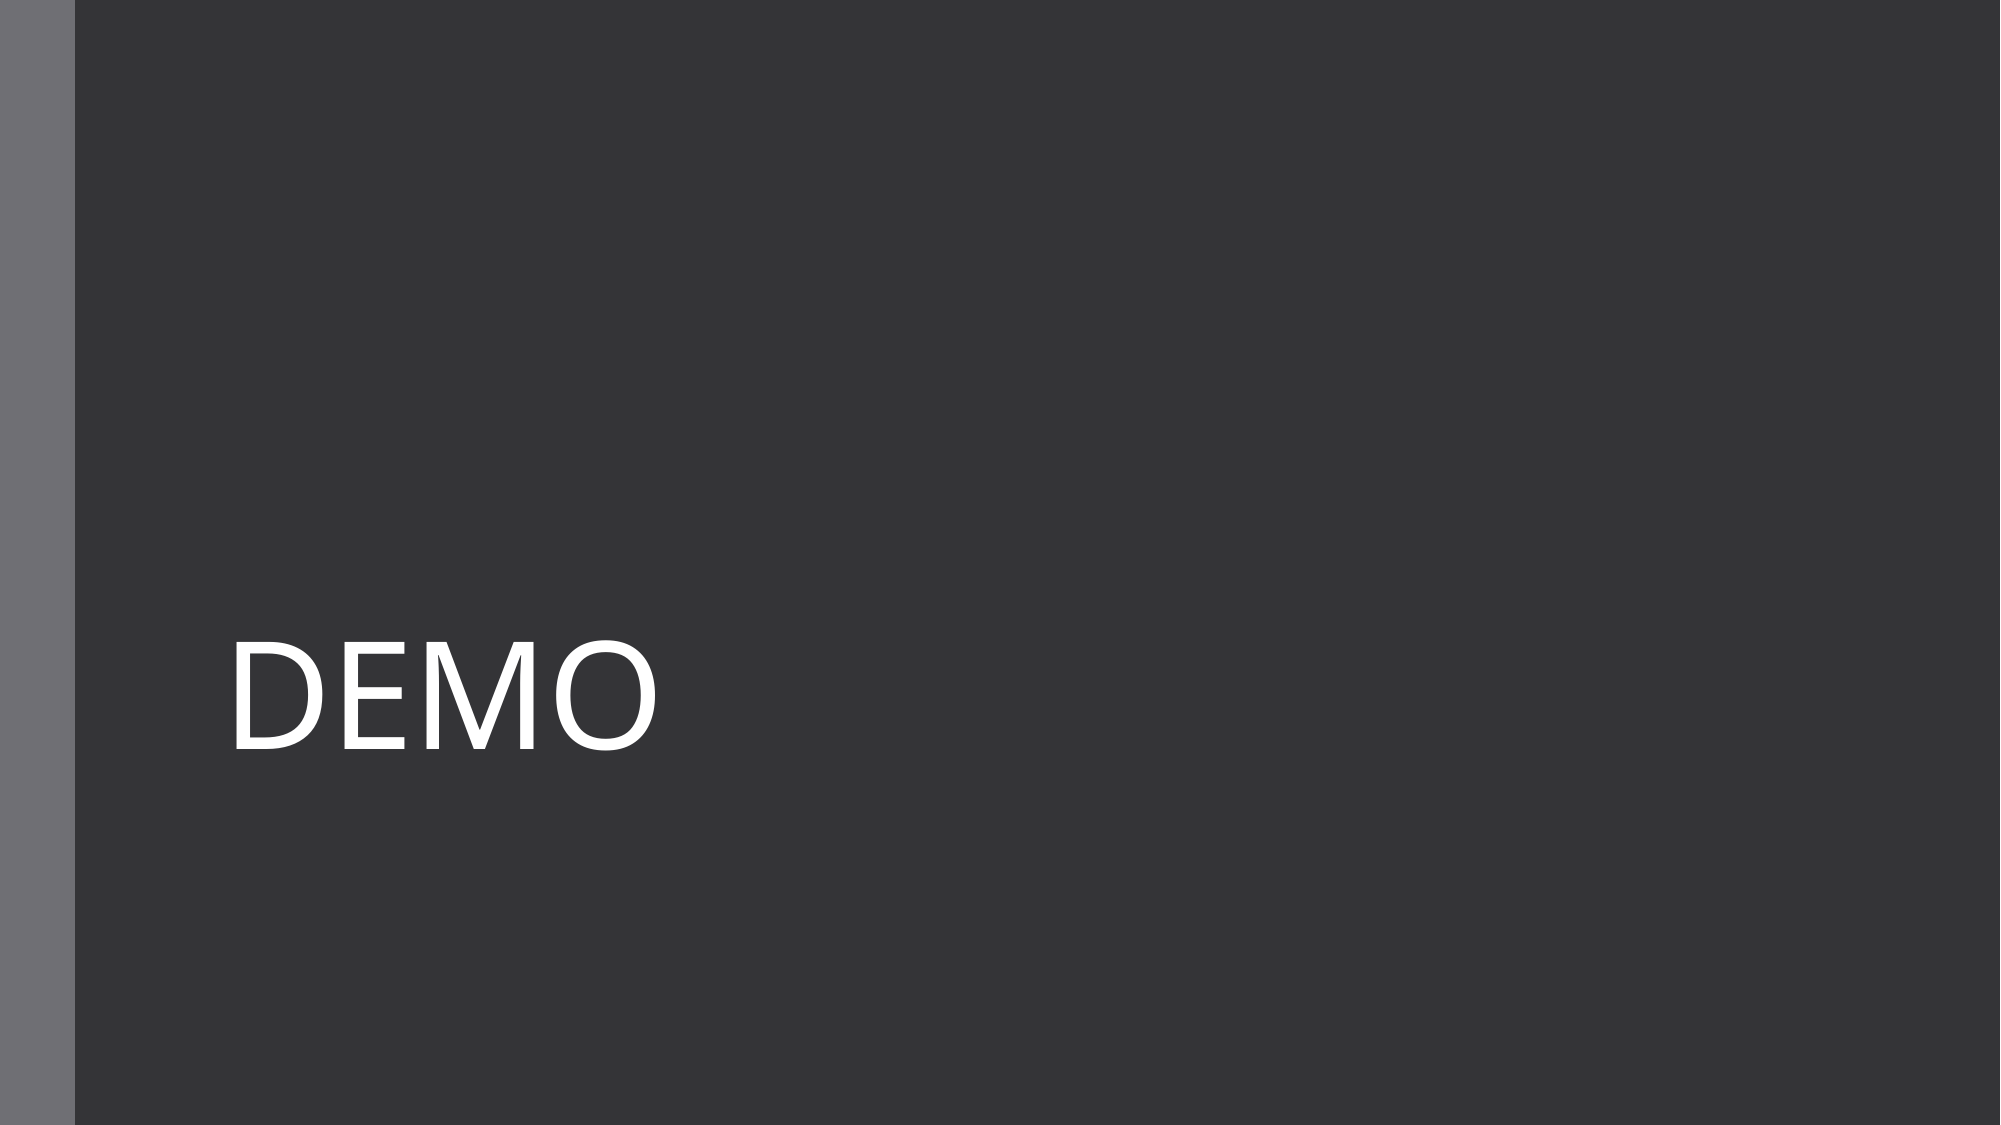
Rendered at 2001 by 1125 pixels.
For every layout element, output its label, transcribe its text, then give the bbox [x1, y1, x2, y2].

title DEMO [206, 124, 1752, 788]
